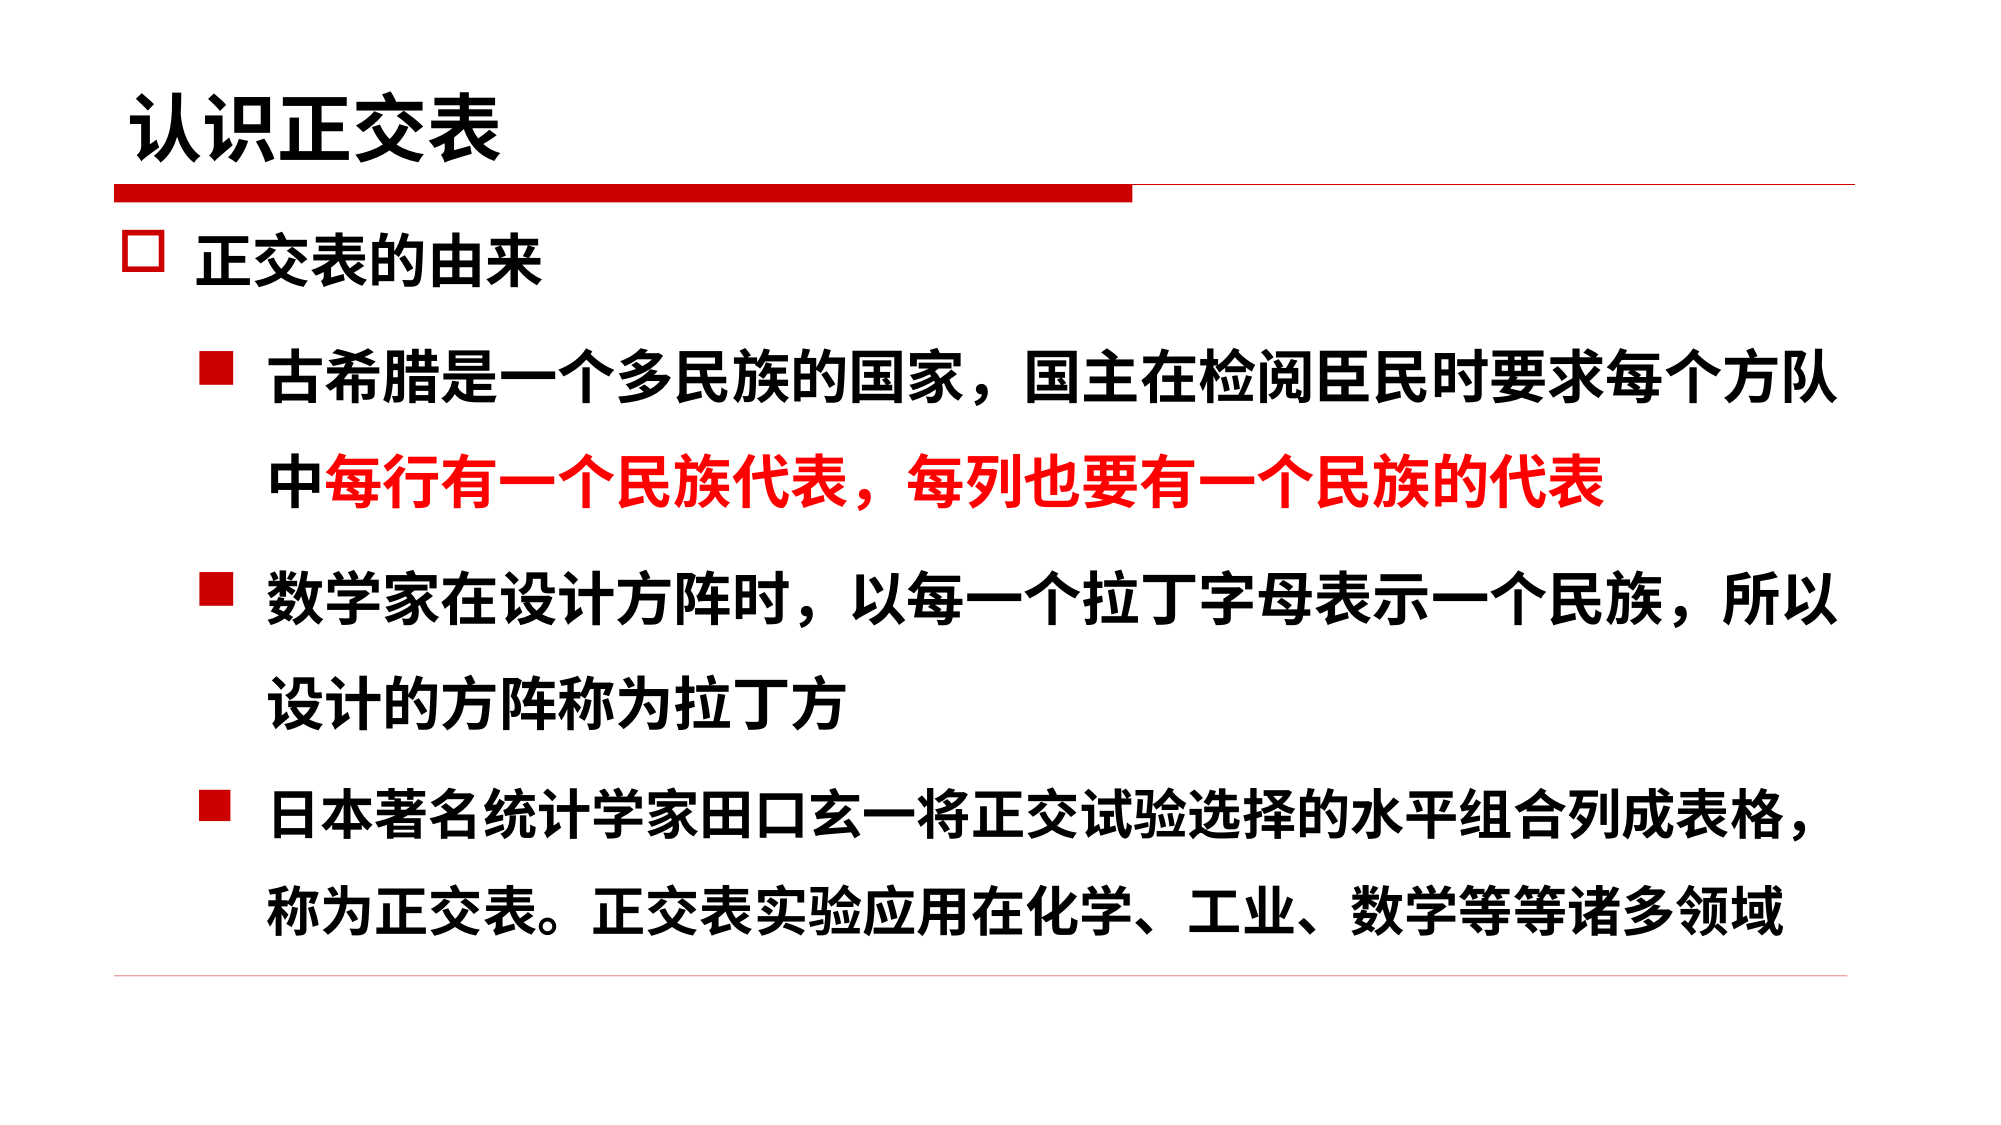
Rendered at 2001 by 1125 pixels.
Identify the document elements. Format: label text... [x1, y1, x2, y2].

list 正交表的由来 古希腊是一个多民族的国家，国主在检阅臣民时要求每个方队中每行有一个民族代表，每列也要有一个民族的代表 数学家在设计方阵时，以每一个拉丁字母表示一个民族，所以设计的方阵称为拉丁方 日本著名统计学家田口玄一将正交试验选择的水平组合列成表格，称为正交表。正交表实验应用在化学、工业、数学等等诸多领域 [102, 181, 1887, 882]
title 认识正交表 [112, 42, 1863, 179]
